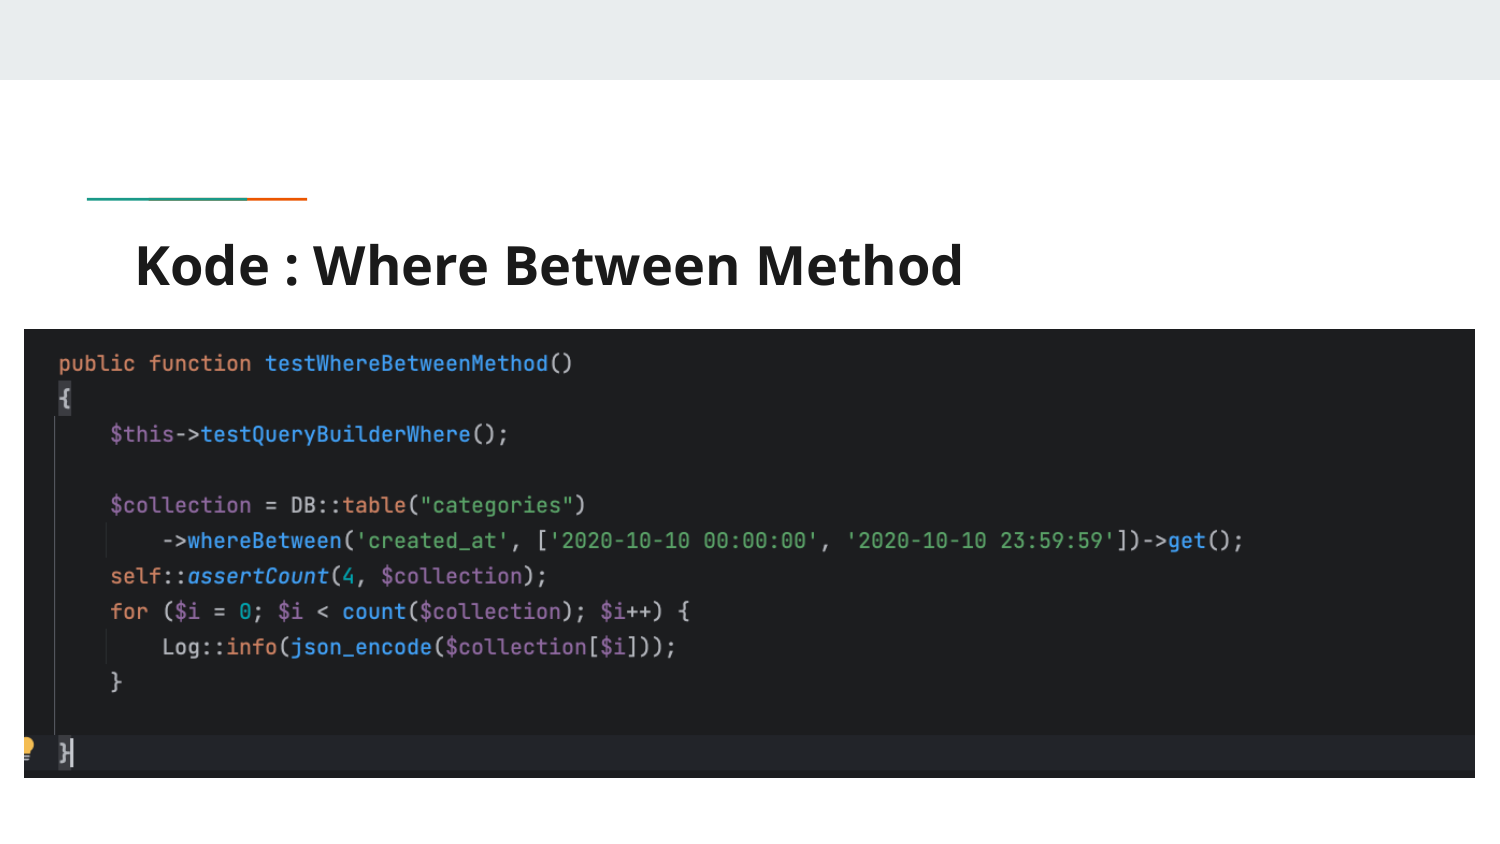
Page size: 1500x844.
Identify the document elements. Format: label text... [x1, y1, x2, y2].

picture [24, 328, 1476, 779]
title Kode : Where Between Method [119, 216, 1381, 305]
